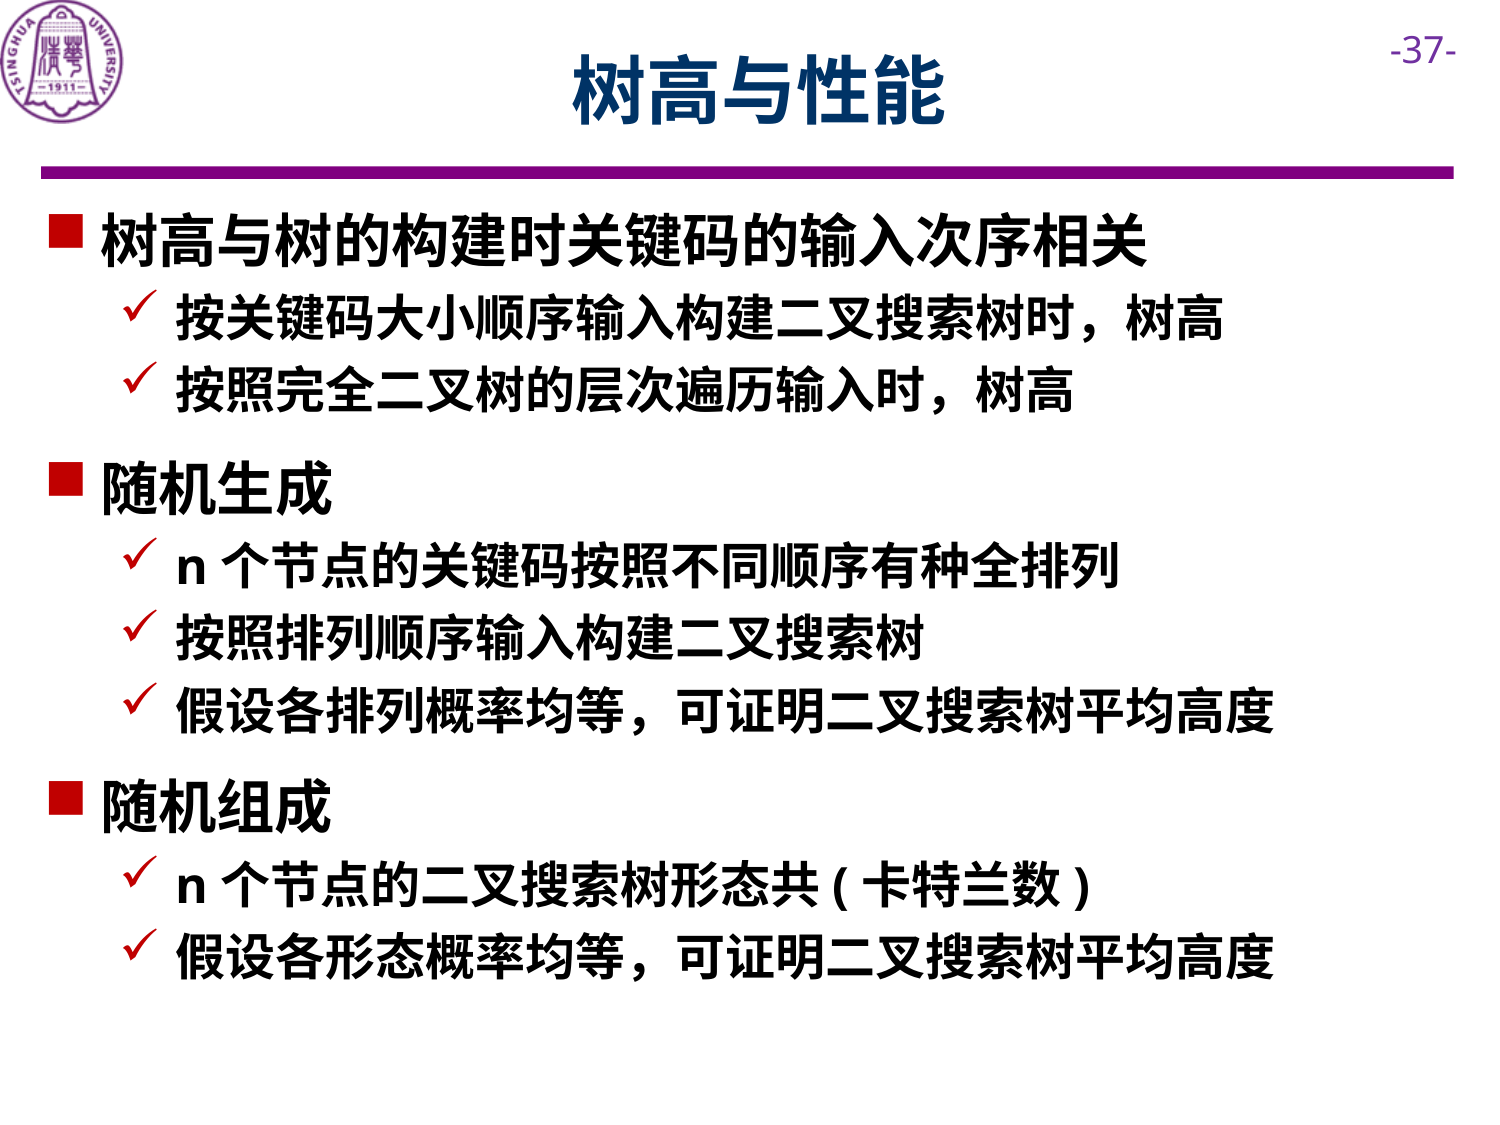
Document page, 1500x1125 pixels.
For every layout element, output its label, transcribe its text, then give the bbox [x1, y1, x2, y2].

picture [0, 0, 124, 124]
title 树高与性能 [135, 13, 1383, 165]
